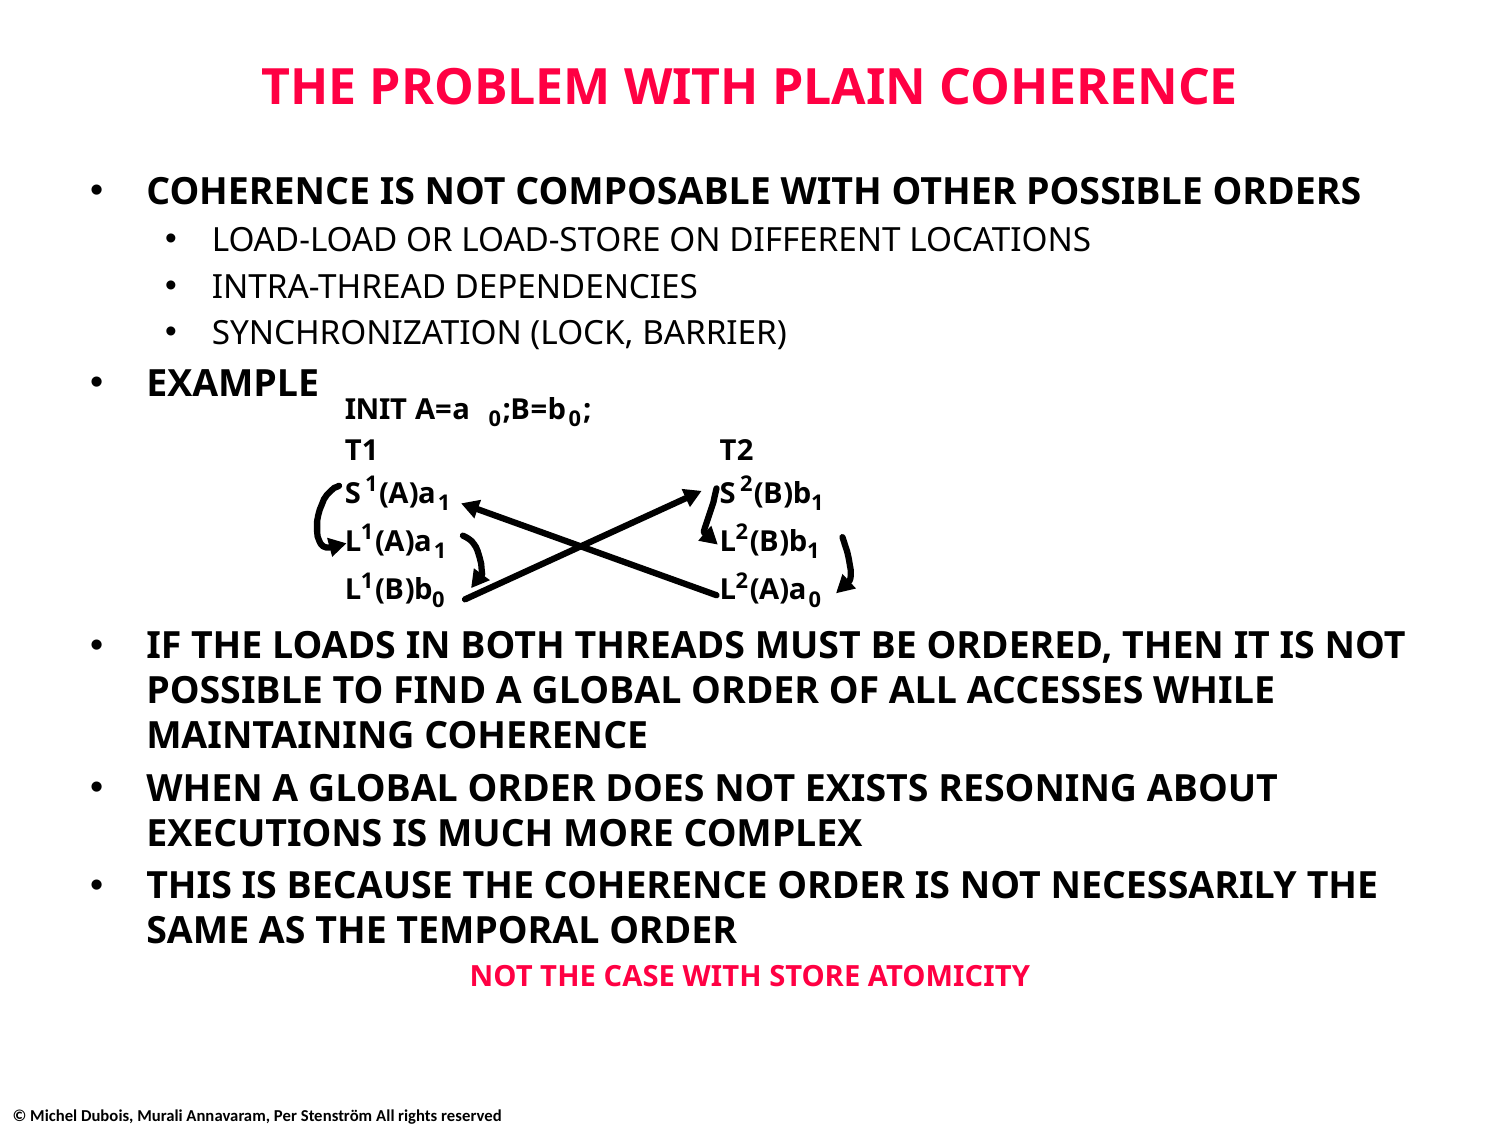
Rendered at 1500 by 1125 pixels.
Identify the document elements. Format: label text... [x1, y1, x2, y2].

title THE PROBLEM WITH PLAIN COHERENCE [74, 9, 1426, 159]
picture [188, 396, 1500, 627]
list COHERENCE IS NOT COMPOSABLE WITH OTHER POSSIBLE ORDERS LOAD-LOAD OR LOAD-STORE ON DIFFERENT LOCATIONS INTRA-THREAD DEPENDENCIES SYNCHRONIZATION (LOCK, BARRIER) EXAMPLE IF THE LOADS IN BOTH THREADS MUST BE ORDERED, THEN IT IS NOT POSSIBLE TO FIND A GLOBAL ORDER OF ALL ACCESSES WHILE MAINTAINING COHERENCE WHEN A GLOBAL ORDER DOES NOT EXISTS RESONING ABOUT EXECUTIONS IS MUCH MORE COMPLEX THIS IS BECAUSE THE COHERENCE ORDER IS NOT NECESSARILY THE SAME AS THE TEMPORAL ORDER NOT THE CASE WITH STORE ATOMICITY [74, 159, 1426, 1043]
